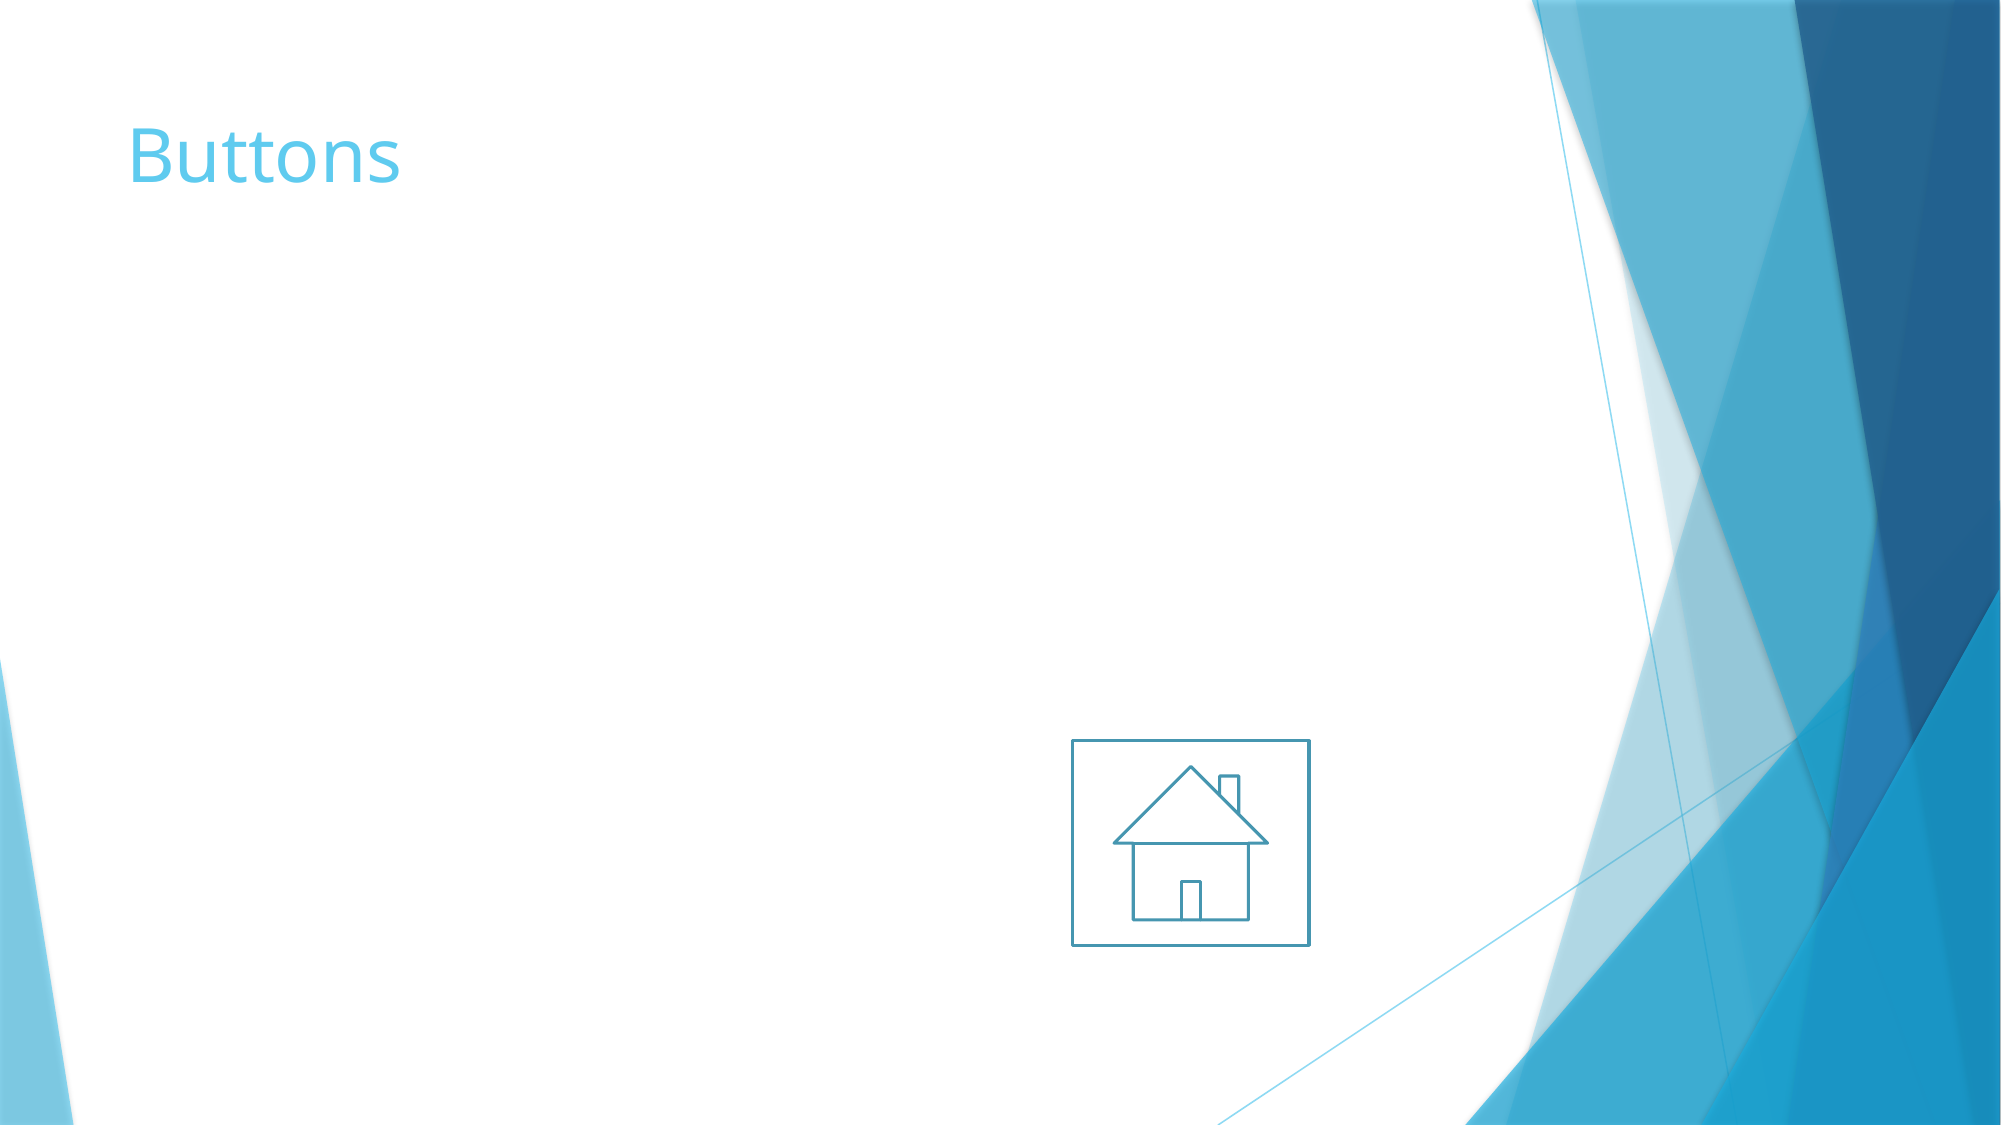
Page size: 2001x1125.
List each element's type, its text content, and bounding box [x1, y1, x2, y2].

title Buttons [111, 99, 1522, 317]
text_box [1071, 739, 1311, 947]
